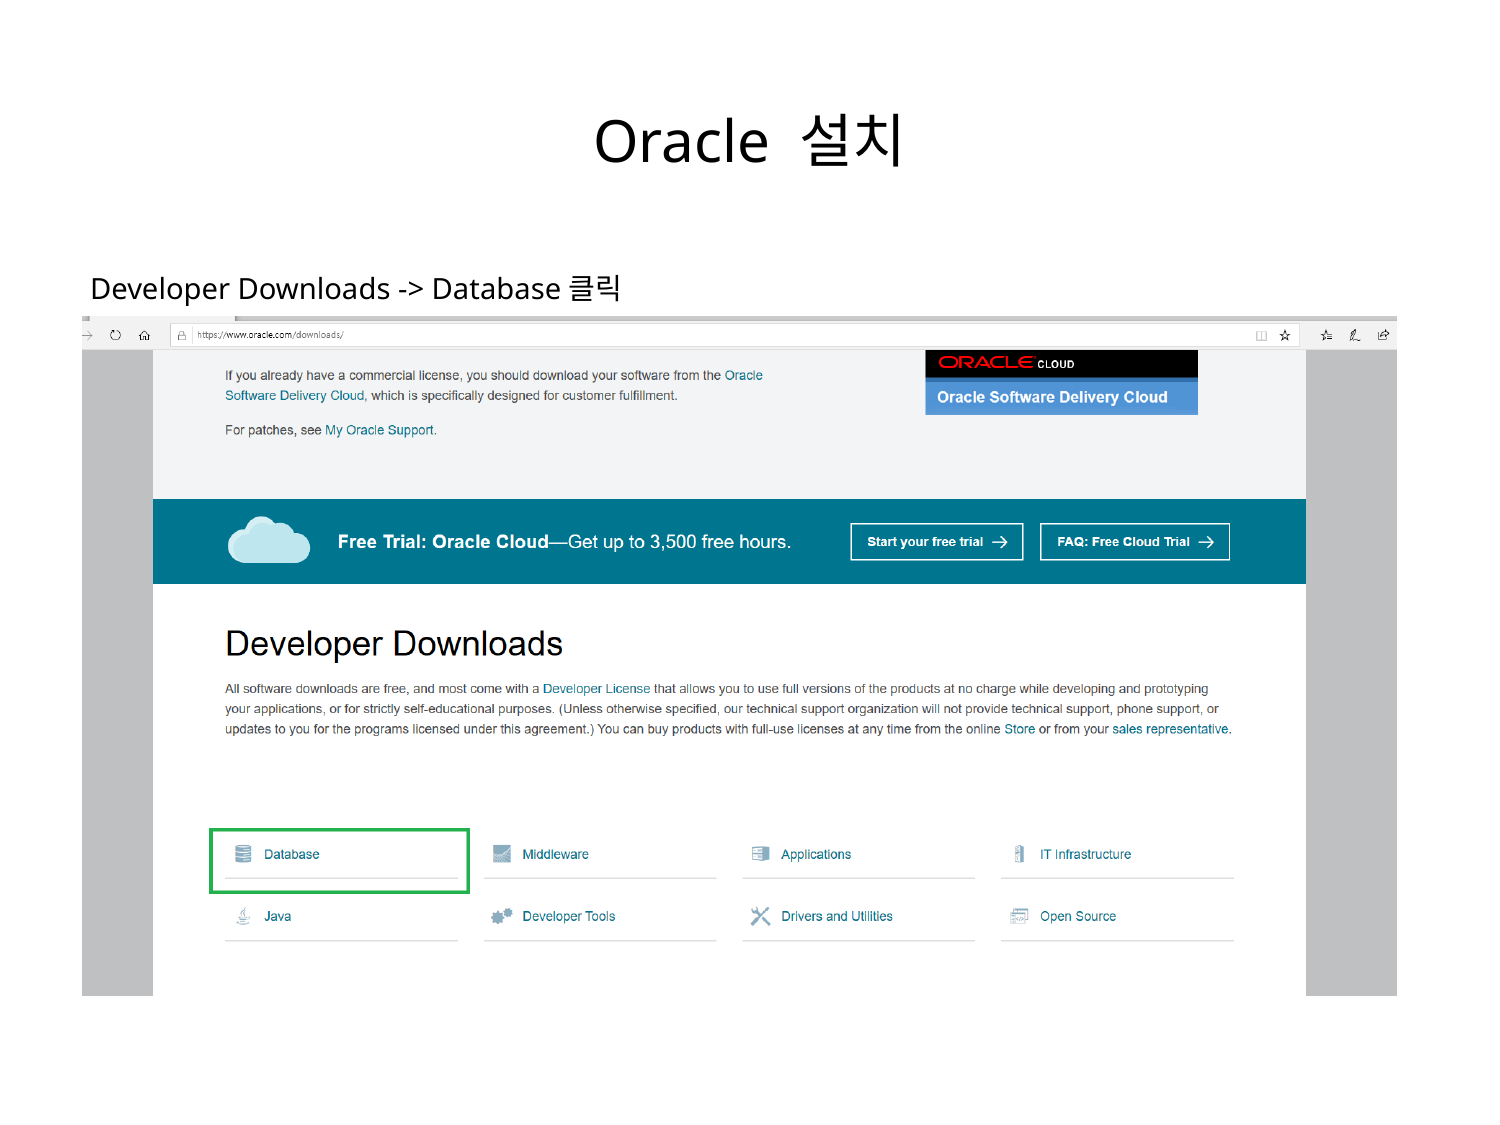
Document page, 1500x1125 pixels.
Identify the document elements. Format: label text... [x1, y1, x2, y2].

list Developer Downloads -> Database클릭 [75, 262, 1425, 1005]
picture [81, 316, 1397, 997]
title Oracle 설치 [75, 45, 1425, 233]
